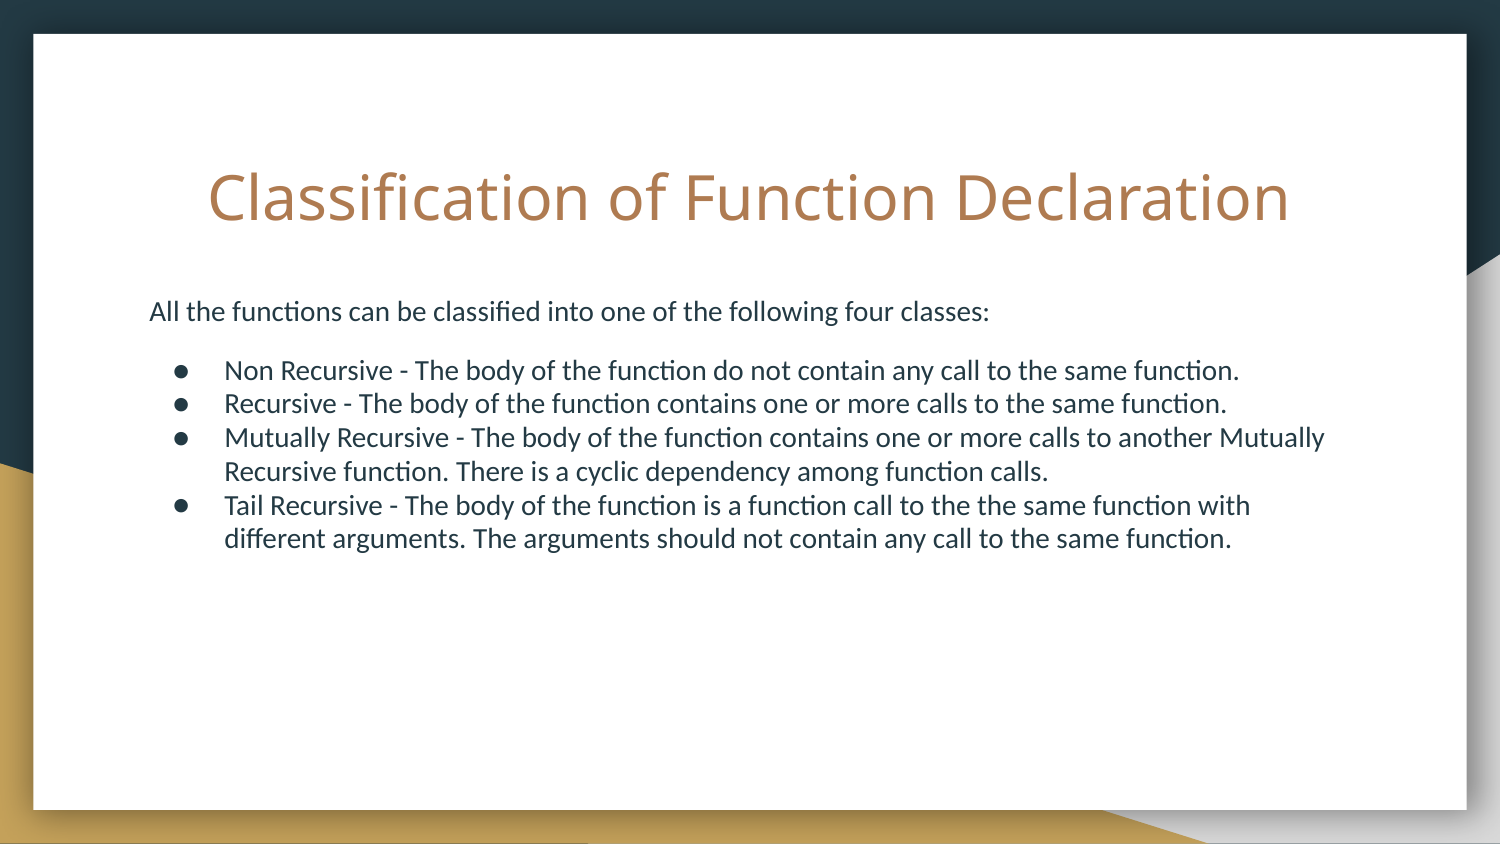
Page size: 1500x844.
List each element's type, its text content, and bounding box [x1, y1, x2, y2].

title Classification of Function Declaration [134, 138, 1366, 280]
list All the functions can be classified into one of the following four classes: Non Recursive - The body of the function do not contain any call to the same function. Recursive - The body of the function contains one or more calls to the same function. Mutually Recursive - The body of the function contains one or more calls to another Mutually Recursive function. There is a cyclic dependency among function calls. Tail Recursive - The body of the function is a function call to the the same function with different arguments. The arguments should not contain any call to the same function. [134, 280, 1366, 682]
